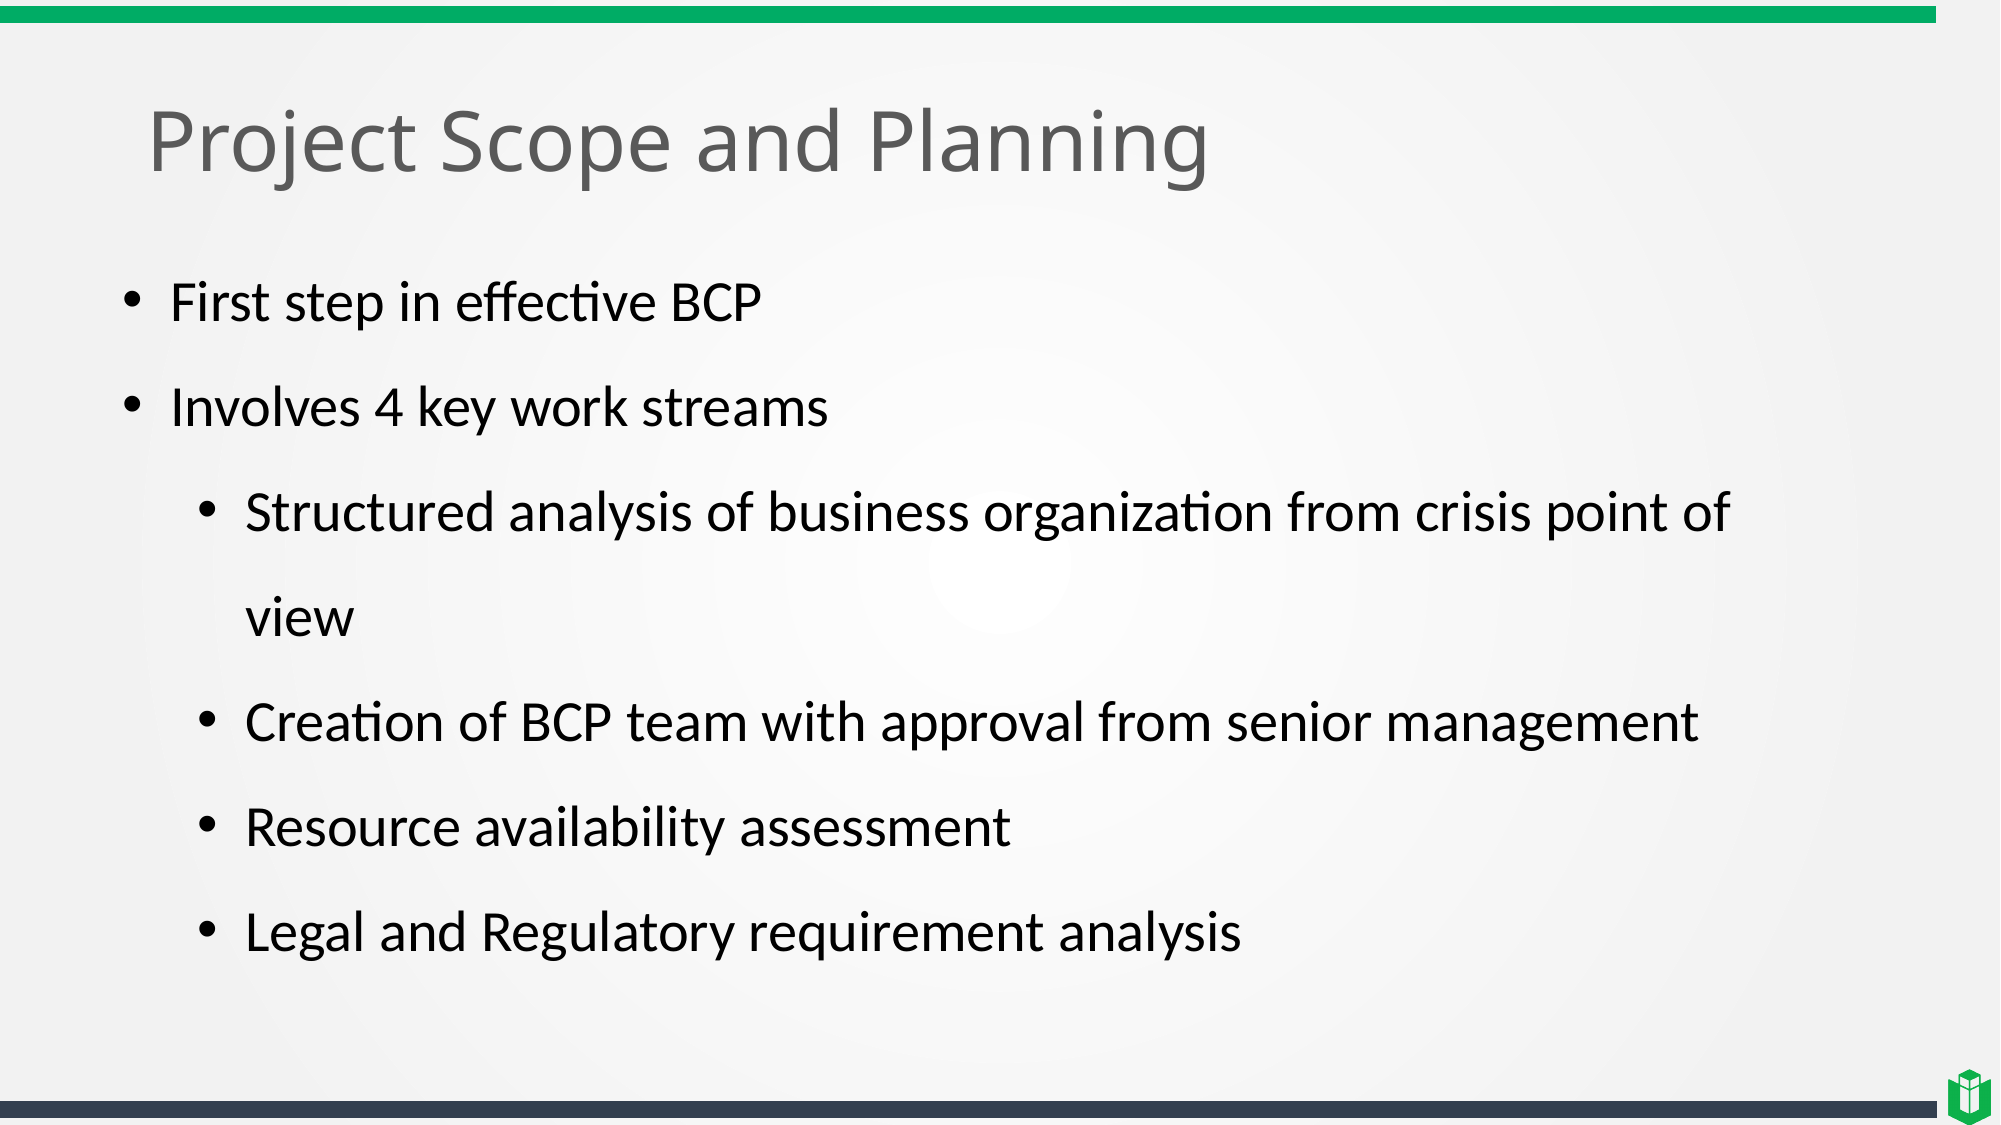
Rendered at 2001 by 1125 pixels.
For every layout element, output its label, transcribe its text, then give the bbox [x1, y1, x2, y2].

picture [1945, 1068, 1992, 1125]
text_box First step in effective BCP Involves 4 key work streams Structured analysis of business organization from crisis point of view Creation of BCP team with approval from senior management Resource availability assessment Legal and Regulatory requirement analysis [108, 221, 1847, 971]
title Project Scope and Planning [131, 84, 1886, 206]
